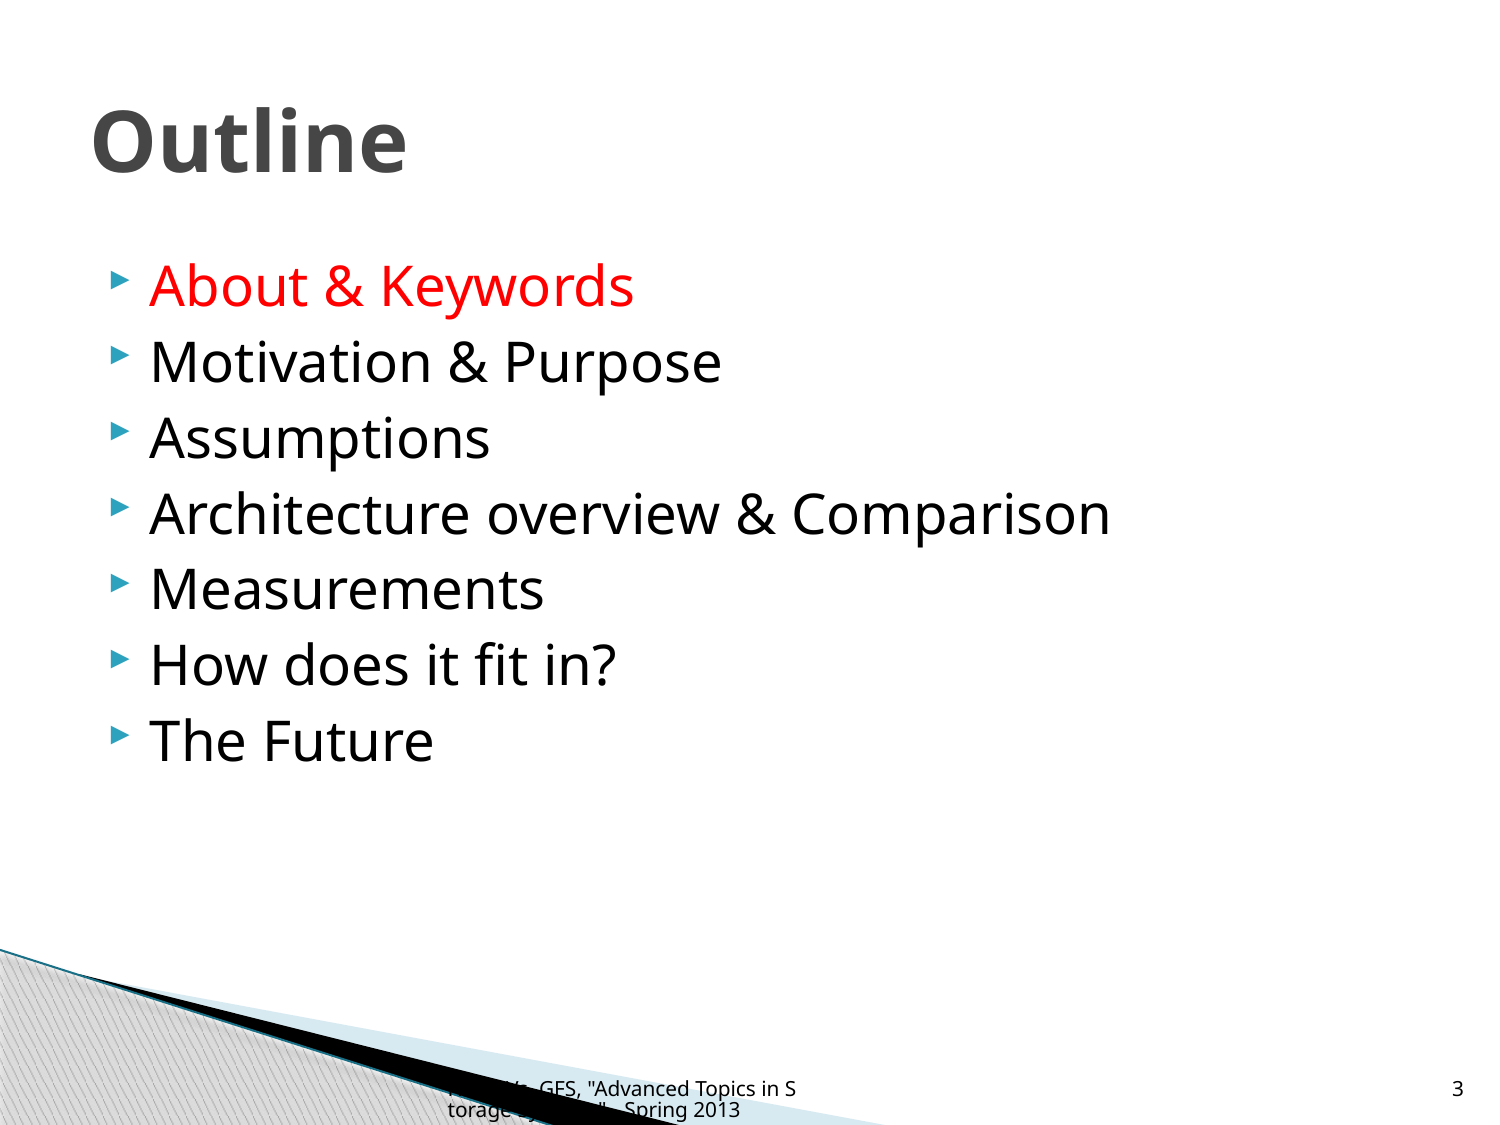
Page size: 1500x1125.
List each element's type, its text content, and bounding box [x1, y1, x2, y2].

title Outline [75, 45, 1425, 233]
footer HDFS Vs. GFS, "Advanced Topics in Storage Systems" - Spring 2013 [718, 1051, 1105, 1112]
list About & Keywords Motivation & Purpose Assumptions Architecture overview & Comparison Measurements How does it fit in? The Future [75, 243, 1425, 986]
slide_number 3 [1418, 1051, 1479, 1112]
